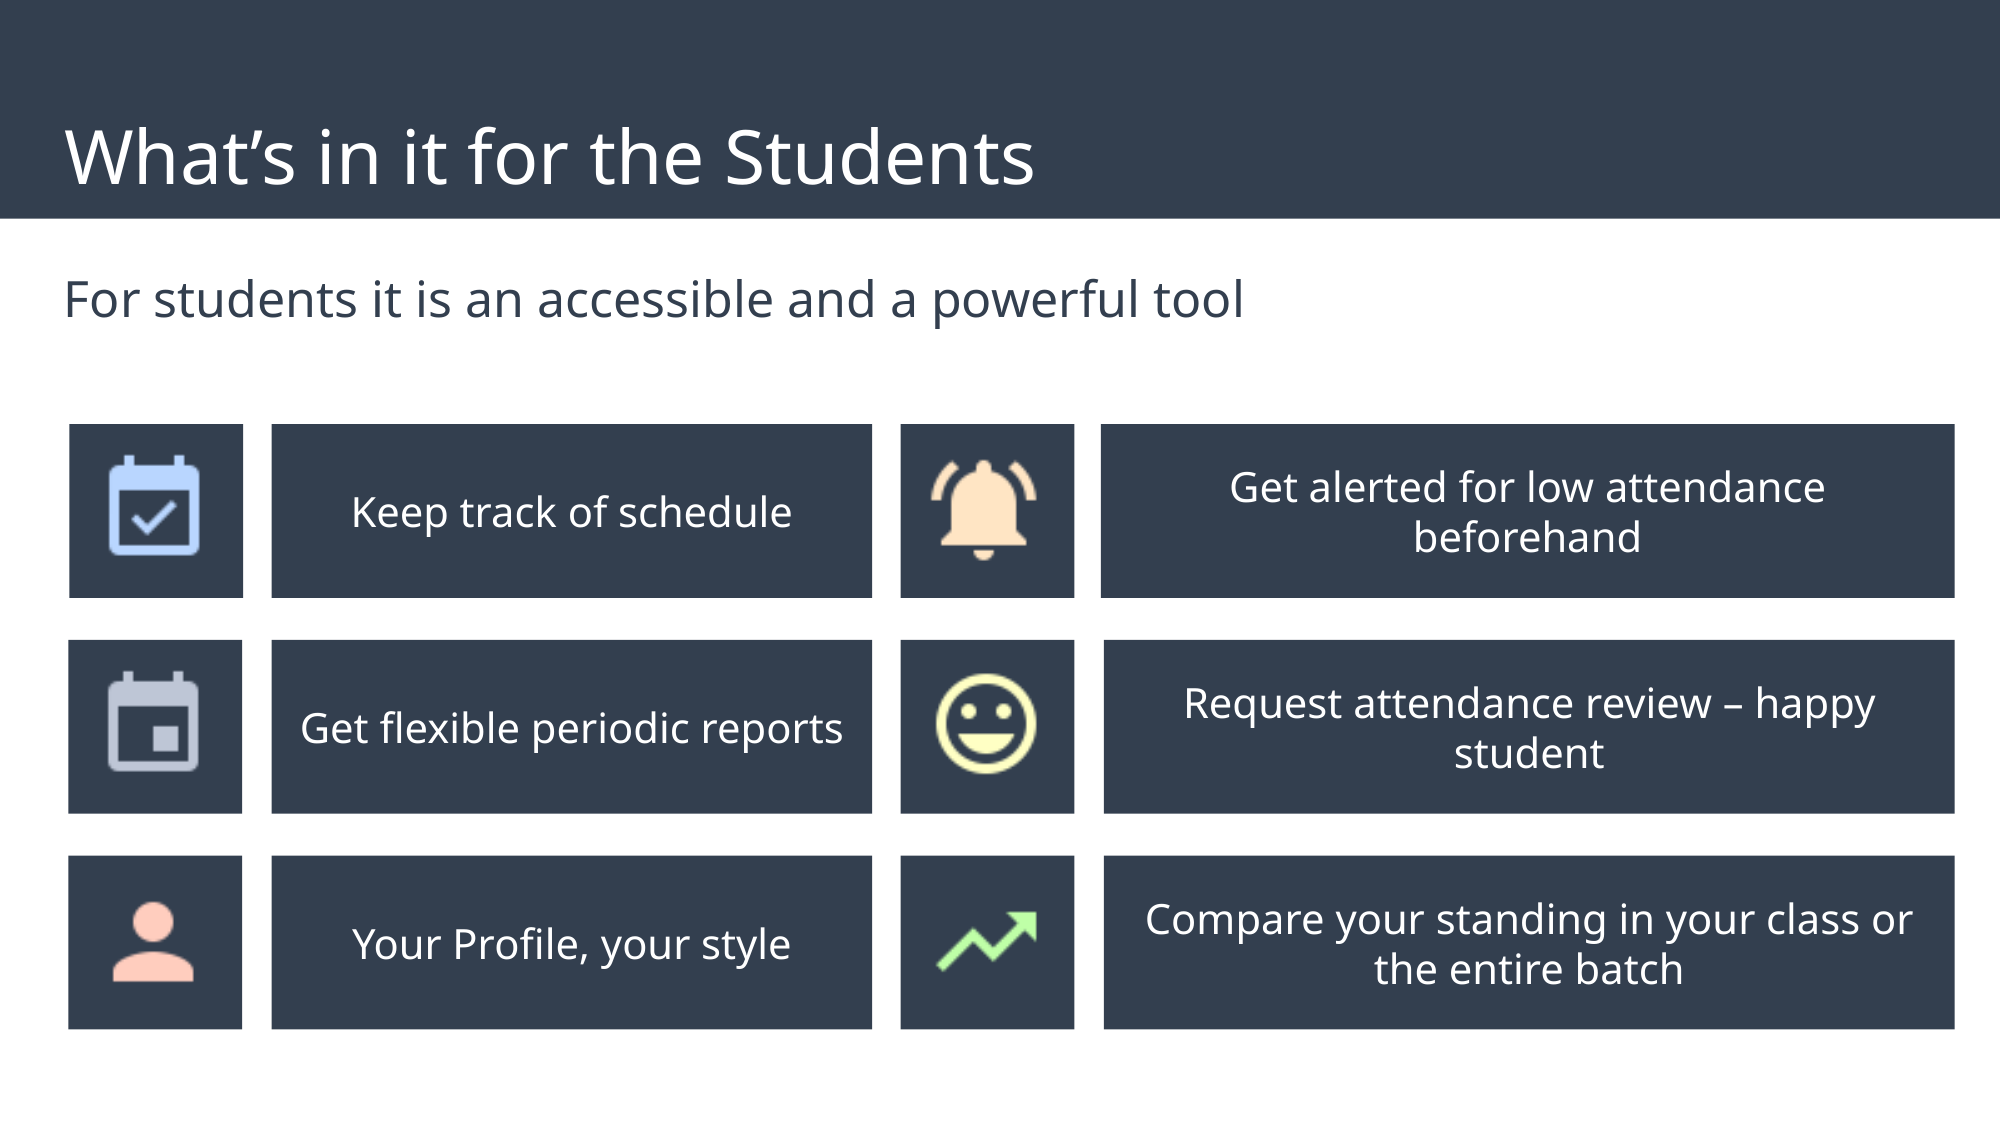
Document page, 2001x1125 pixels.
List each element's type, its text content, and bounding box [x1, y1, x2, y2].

text_box Your Profile, your style [271, 855, 873, 1030]
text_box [900, 424, 1075, 598]
text_box Request attendance review – happy student [1103, 639, 1956, 815]
text_box Get flexible periodic reports [271, 639, 873, 815]
text_box Keep track of schedule [271, 423, 873, 599]
text_box [0, 0, 2000, 220]
text_box Get alerted for low attendance beforehand [1100, 423, 1956, 599]
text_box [900, 855, 1075, 1030]
text_box What’s in it for the Students [49, 8, 1813, 207]
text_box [69, 424, 244, 598]
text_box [68, 639, 243, 814]
text_box For students it is an accessible and a powerful tool [49, 266, 1955, 382]
text_box Compare your standing in your class or the entire batch [1103, 855, 1956, 1030]
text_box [68, 855, 243, 1030]
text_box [900, 639, 1075, 814]
